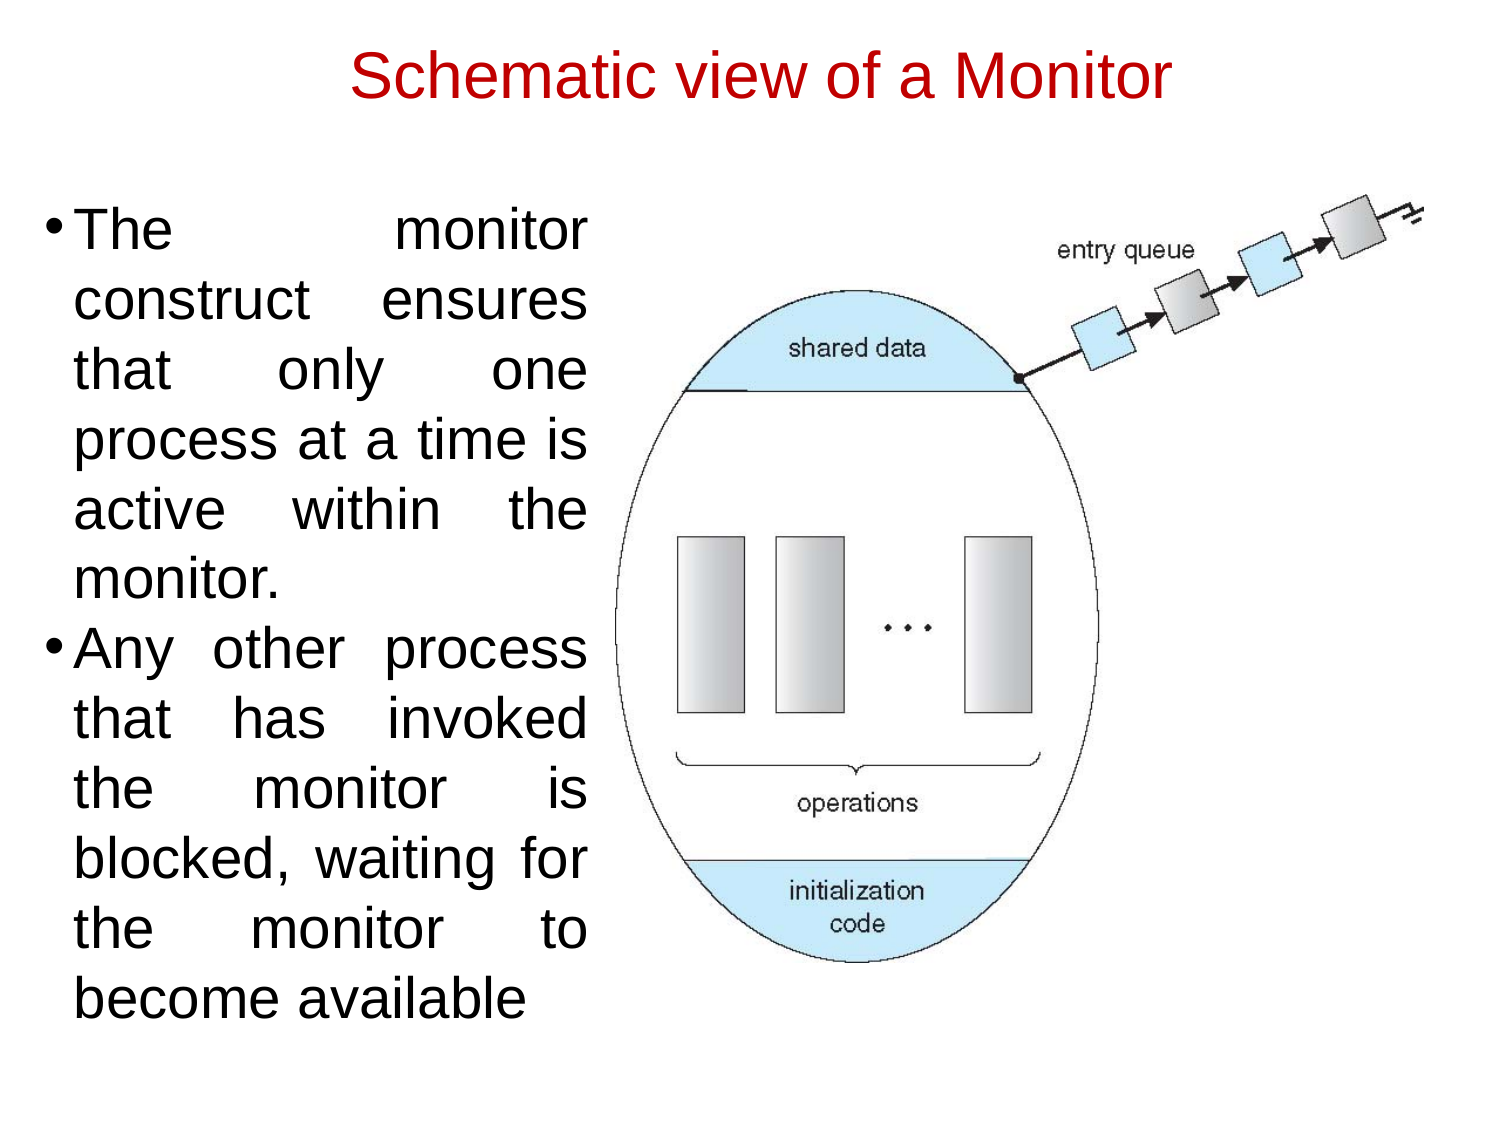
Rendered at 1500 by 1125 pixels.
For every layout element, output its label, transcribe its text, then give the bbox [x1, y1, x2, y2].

text_box The monitor construct ensures that only one process at a time is active within the monitor. Any other process that has invoked the monitor is blocked, waiting for the monitor to become available [29, 183, 605, 1038]
title Schematic view of a Monitor [150, 24, 1375, 120]
picture [614, 194, 1424, 963]
